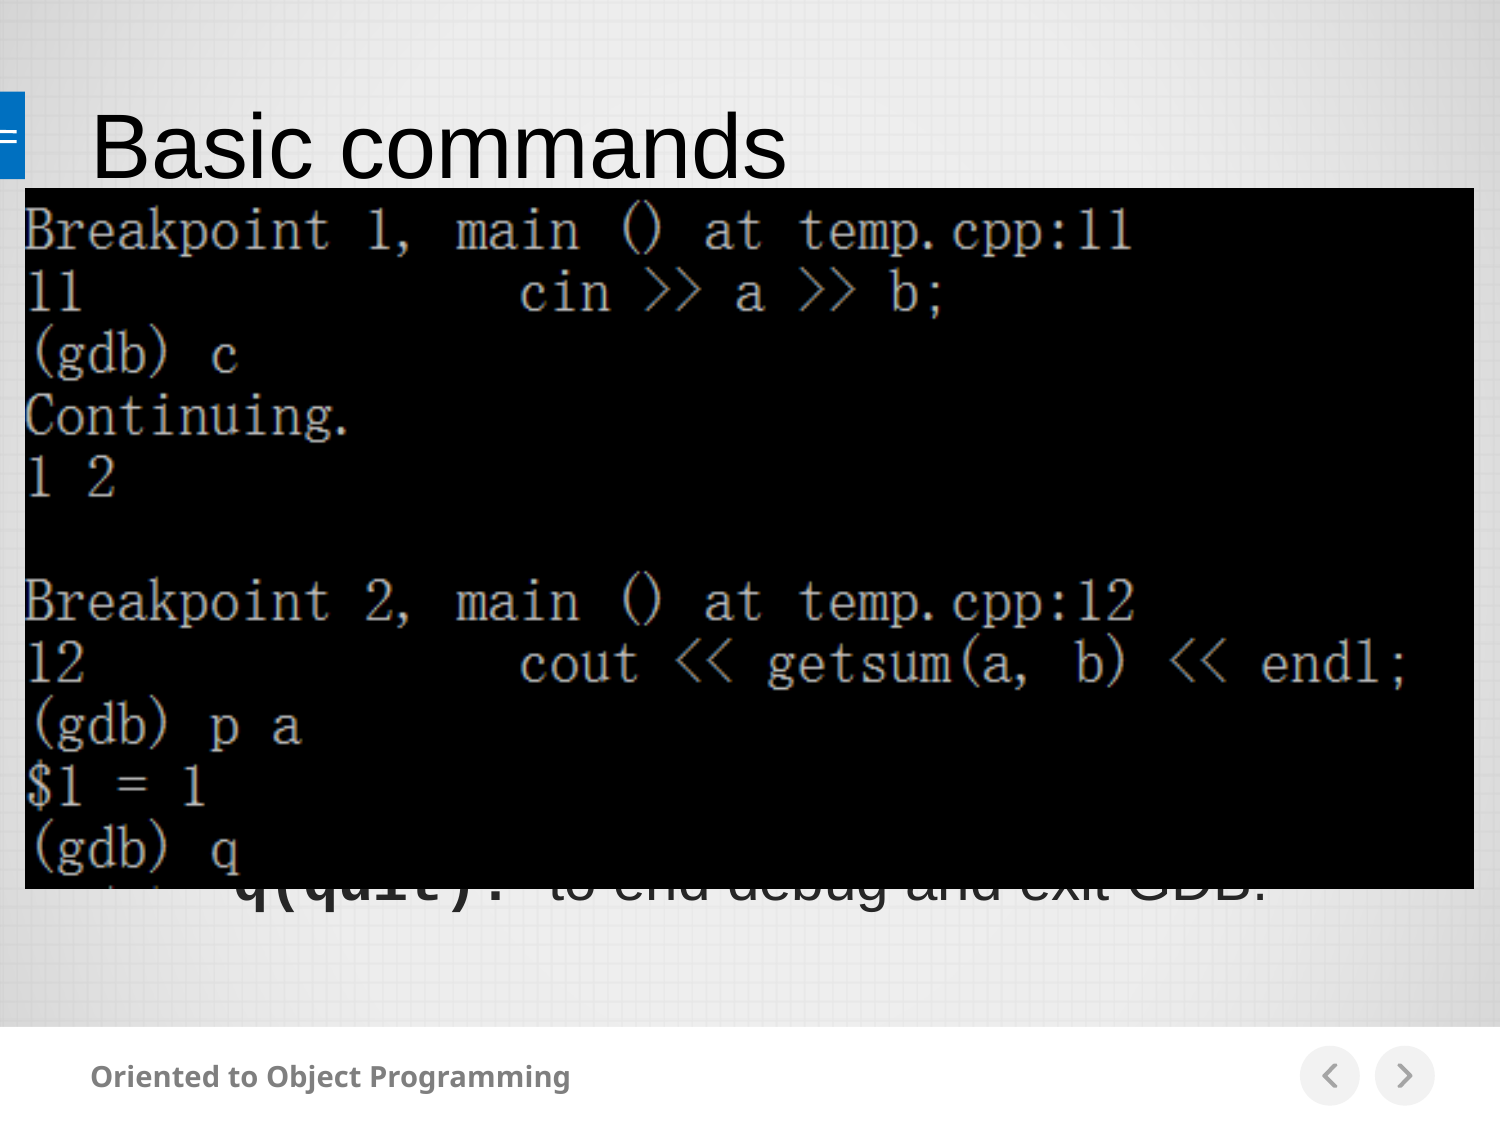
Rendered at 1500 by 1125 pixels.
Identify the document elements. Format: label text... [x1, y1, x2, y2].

footer Oriented to Object Programming [75, 1045, 1163, 1110]
text_box c(continue): to let the program continue running until next breakpoint . If there’s no breakpoint behind, go to the end of the program. p(print): to print the contents of a variable or an expression. q(quit): to end debug and exit GDB. [143, 889, 1300, 920]
picture [0, 0, 1500, 1026]
title Basic commands [75, 95, 1325, 188]
